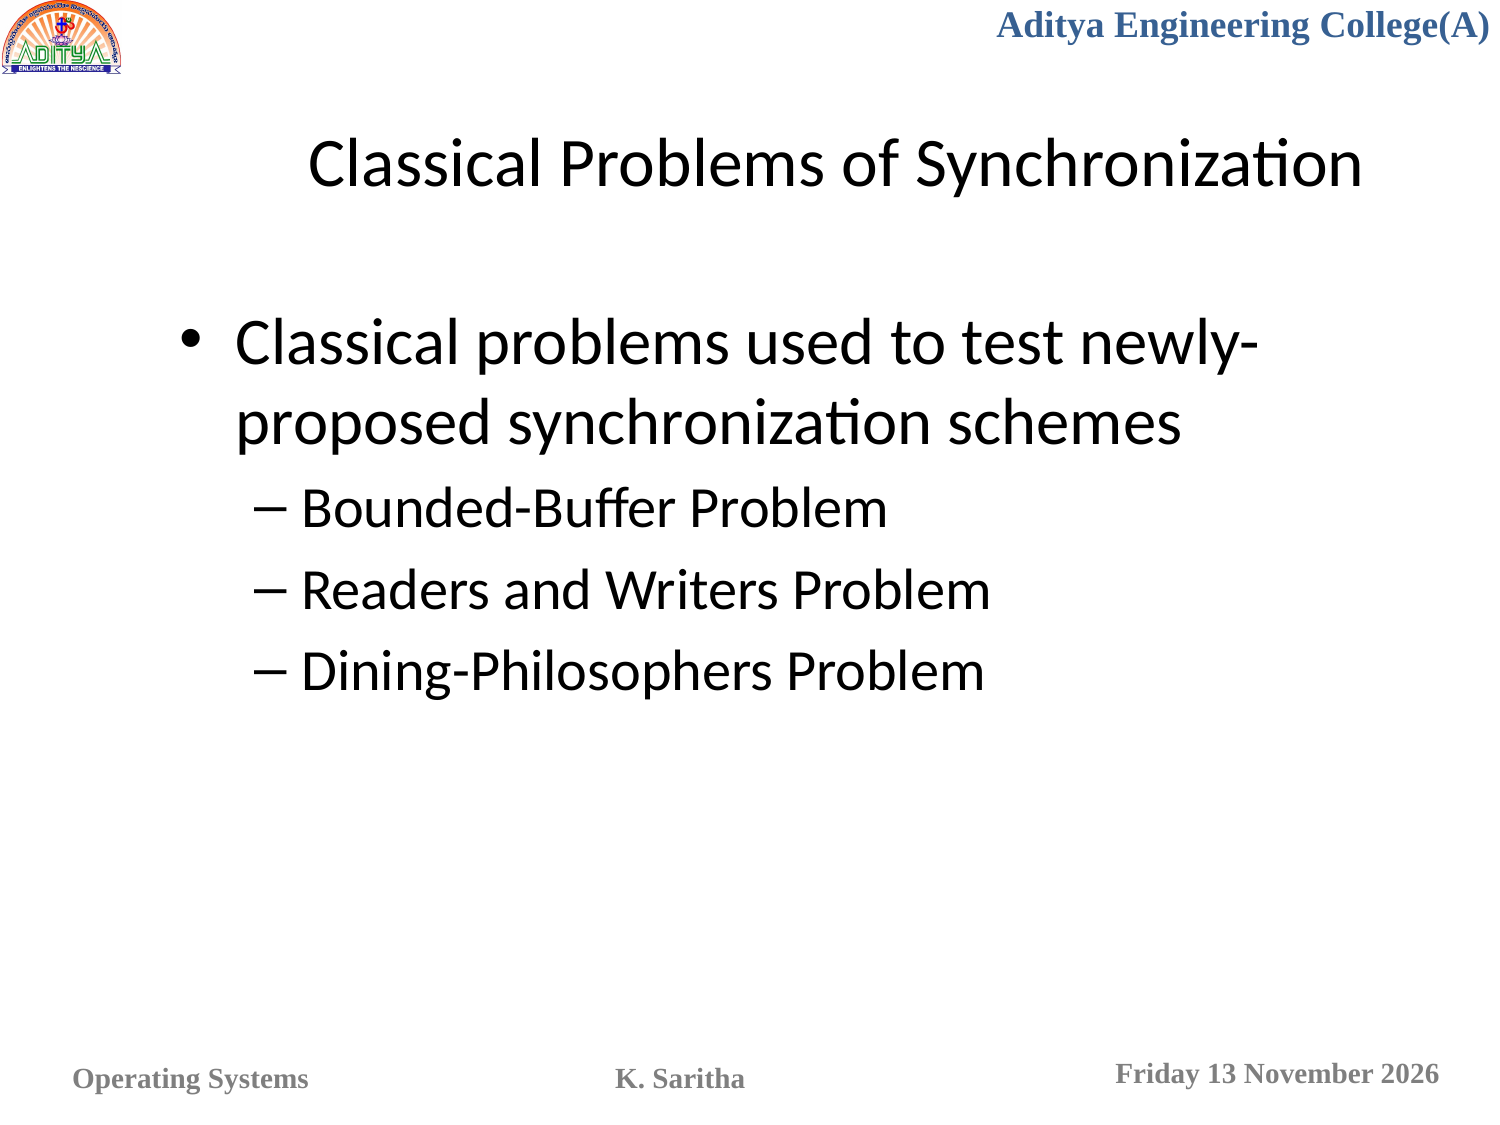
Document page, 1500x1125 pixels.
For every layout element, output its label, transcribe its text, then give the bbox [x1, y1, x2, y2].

list Classical problems used to test newly-proposed synchronization schemes Bounded-Buffer Problem Readers and Writers Problem Dining-Philosophers Problem [164, 290, 1399, 1034]
picture [0, 0, 122, 75]
title Classical Problems of Synchronization [174, 108, 1500, 209]
